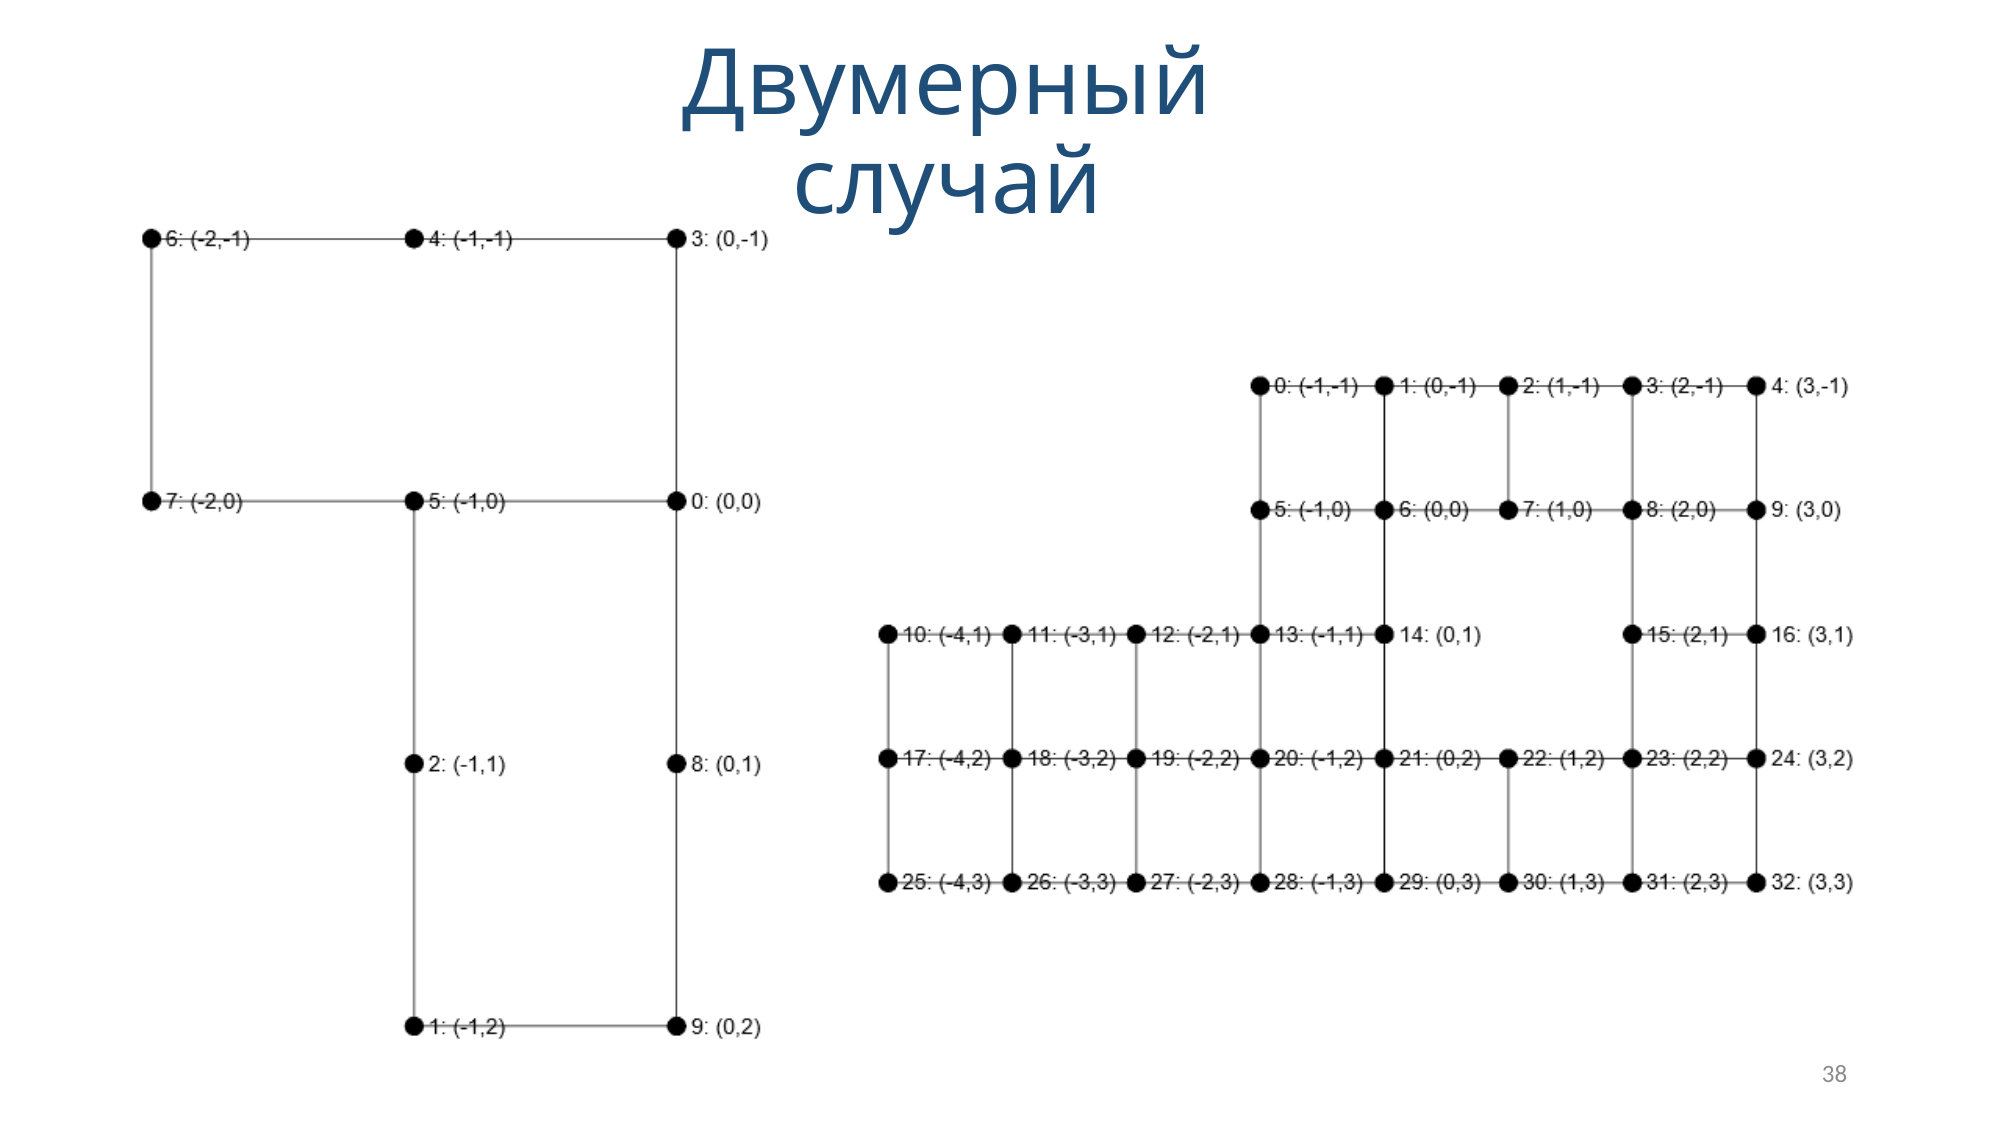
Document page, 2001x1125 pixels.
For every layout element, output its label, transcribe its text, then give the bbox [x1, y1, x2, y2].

slide_number 38 [1412, 1042, 1863, 1103]
picture [91, 176, 1906, 1125]
text_box Двумерный случай [537, 73, 1357, 194]
